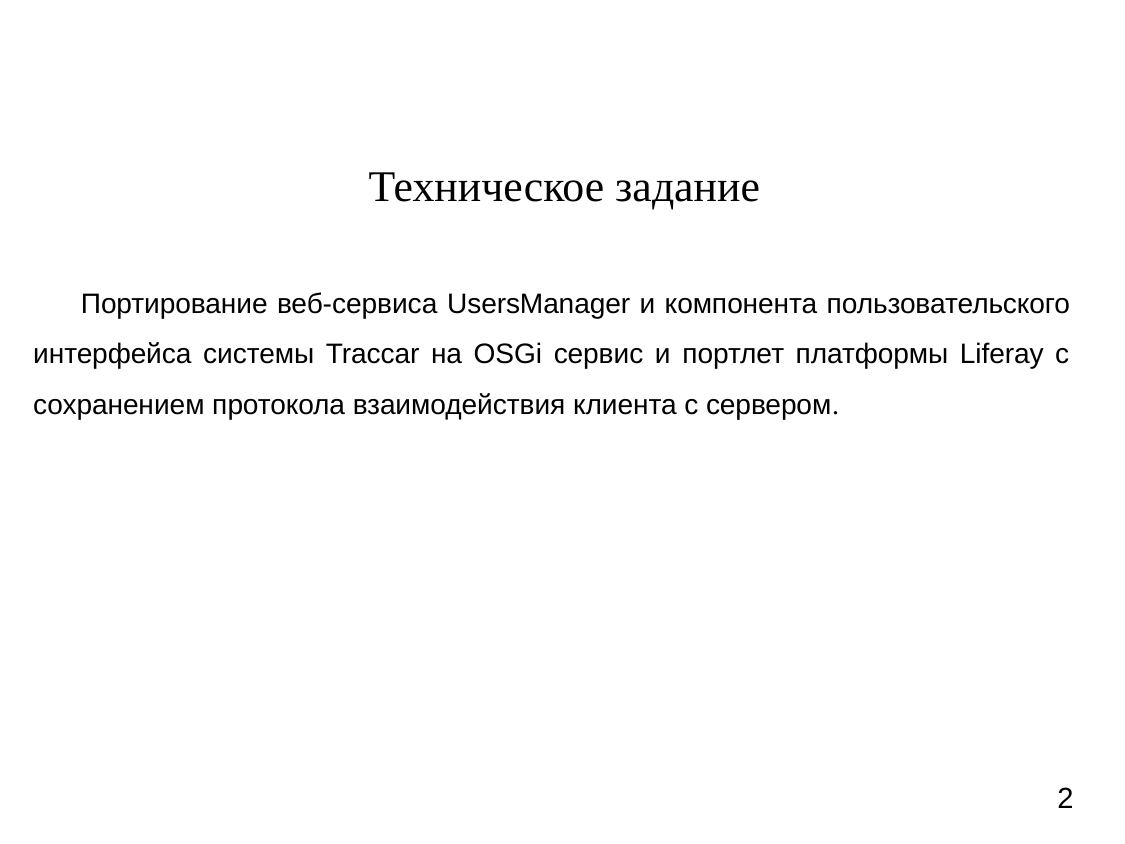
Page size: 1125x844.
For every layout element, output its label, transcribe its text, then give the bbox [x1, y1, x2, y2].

list Портирование веб-сервиса UsersManager и компонента пользовательского интерфейса системы Traccar на OSGi сервис и портлет платформы Liferay с сохранением протокола взаимодействия клиента с сервером. [17, 253, 1086, 437]
title Техническое задание [40, 142, 1090, 214]
slide_number 2 [1042, 764, 1110, 830]
